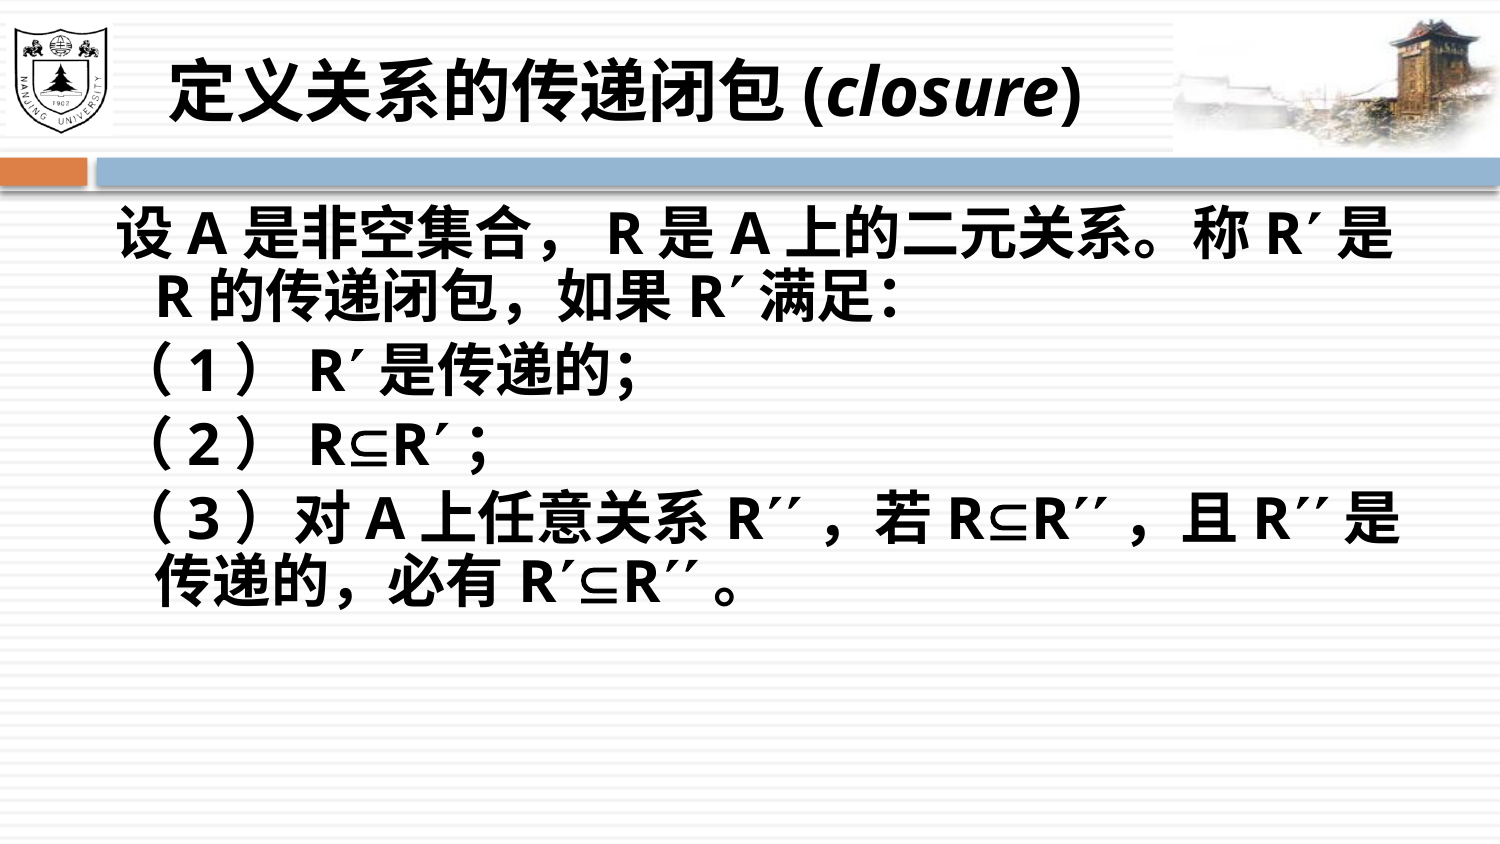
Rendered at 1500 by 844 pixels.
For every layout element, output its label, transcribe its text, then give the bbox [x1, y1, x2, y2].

picture [0, 192, 1500, 844]
list 设A是非空集合，R是A上的二元关系。称R是R的传递闭包，如果R满足： （1）R是传递的； （2）RR； （3）对A上任意关系R，若RR，且R是传递的，必有RR。 [100, 196, 1438, 750]
title 定义关系的传递闭包(closure) [152, 28, 1353, 150]
picture [0, 0, 1500, 153]
